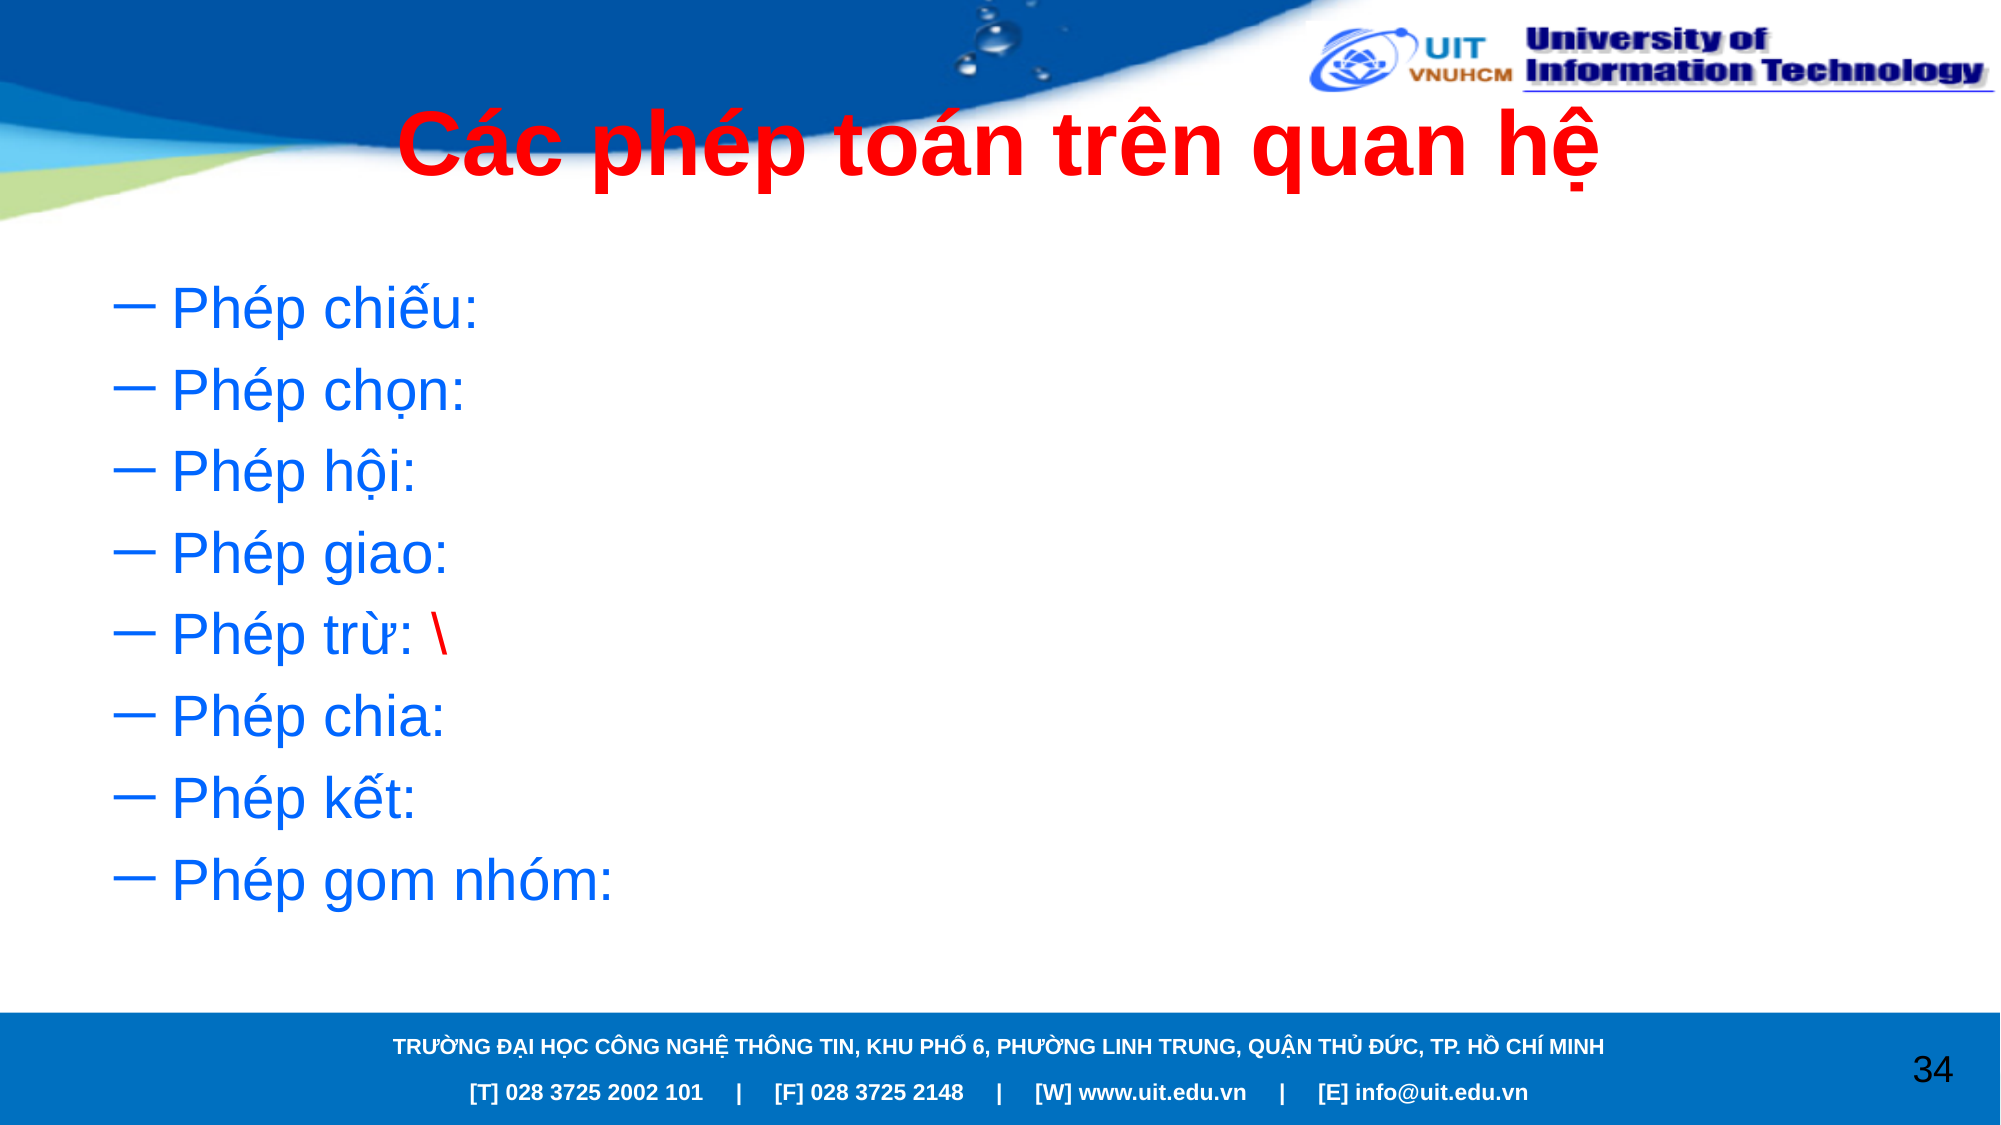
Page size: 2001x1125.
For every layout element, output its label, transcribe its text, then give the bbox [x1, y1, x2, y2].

picture [0, 0, 2001, 1125]
title Các phép toán trên quan hệ [99, 45, 1900, 233]
